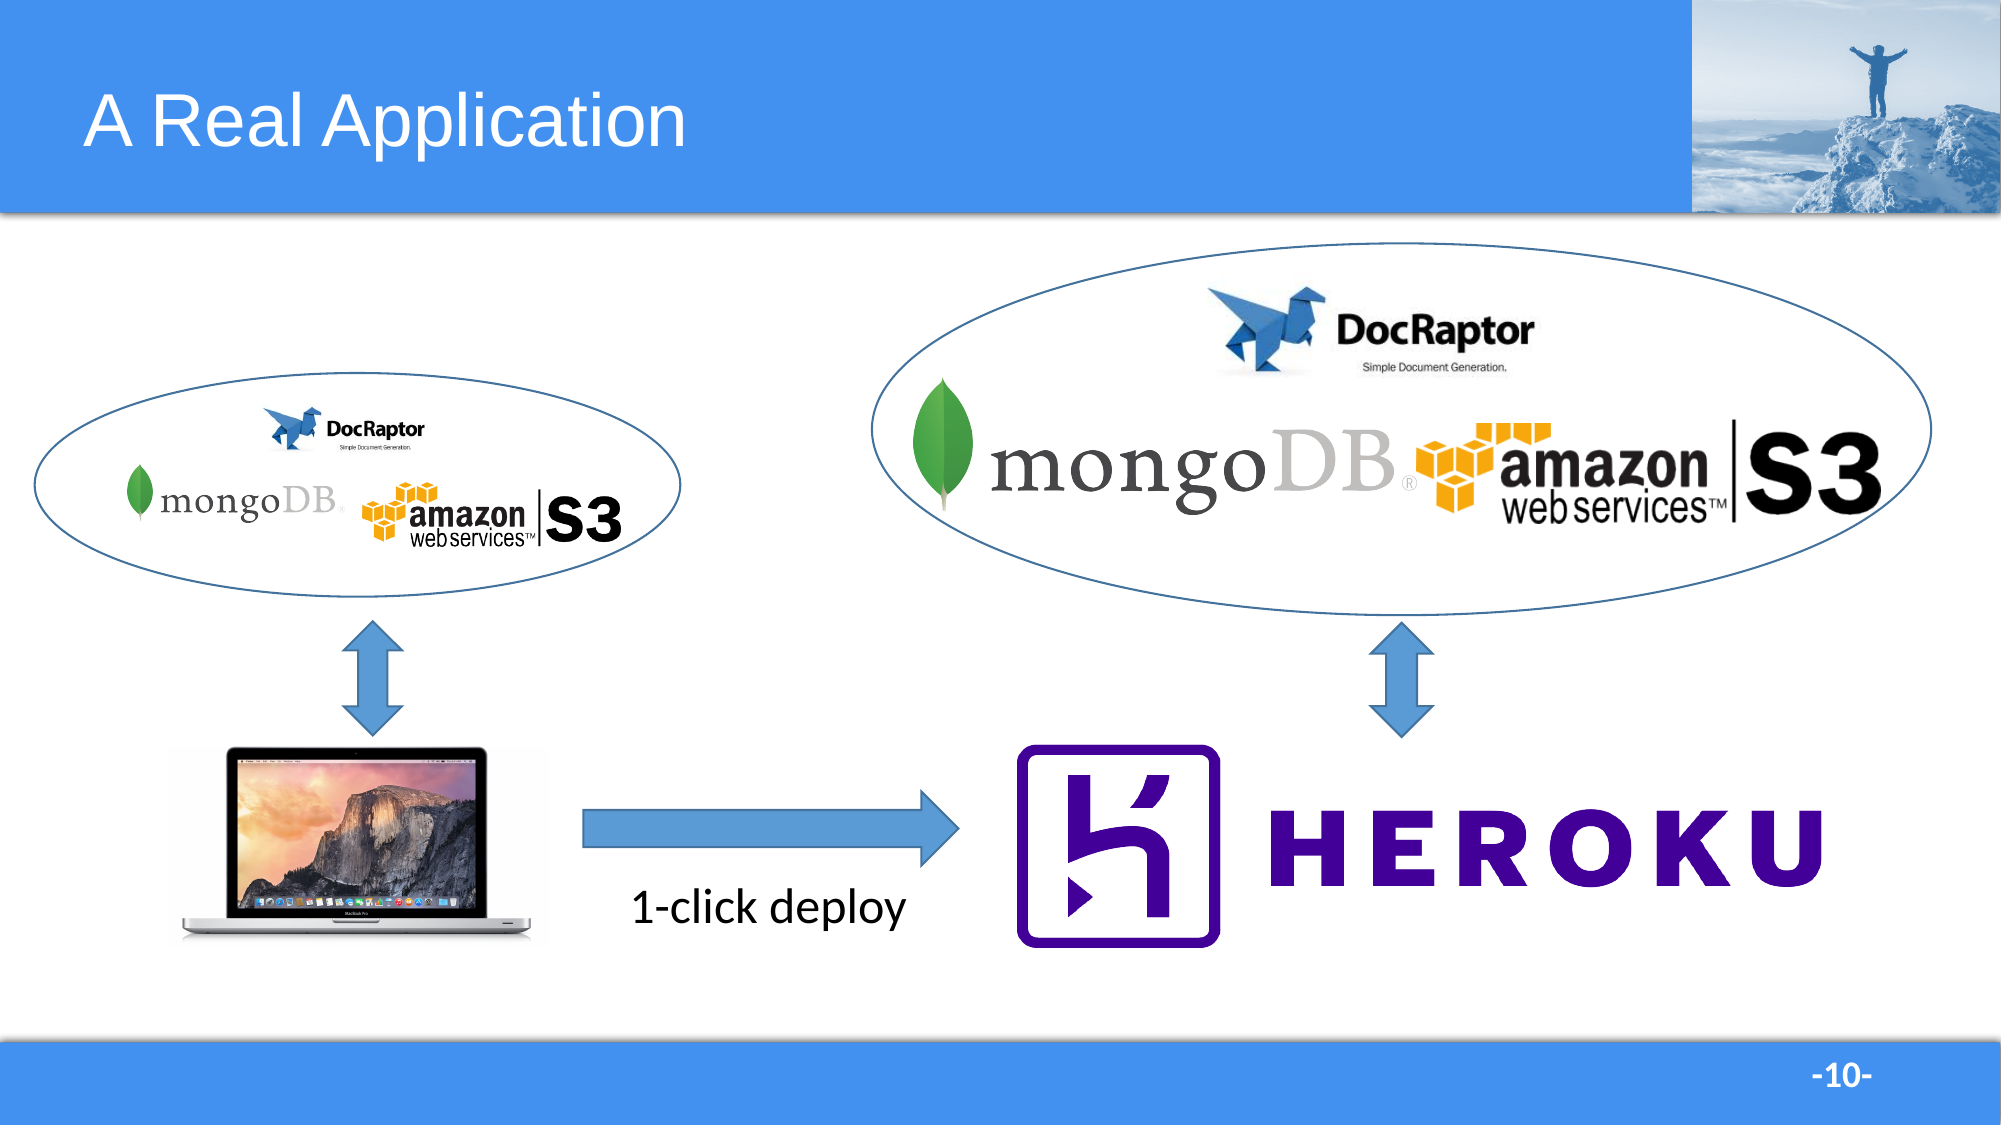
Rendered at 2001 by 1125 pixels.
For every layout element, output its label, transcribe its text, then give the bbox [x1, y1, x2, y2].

text_box [582, 808, 915, 849]
text_box [870, 257, 1190, 503]
text_box 1-click deploy [614, 866, 915, 942]
picture [915, 653, 1932, 1039]
picture [913, 255, 1881, 524]
text_box [1369, 621, 1434, 653]
text_box [33, 371, 682, 598]
title A Real Application [68, 44, 1932, 200]
picture [362, 482, 621, 547]
picture [127, 391, 433, 523]
picture [167, 746, 550, 947]
text_box [341, 619, 405, 737]
text_box [1209, 242, 1933, 510]
text_box [929, 515, 1860, 617]
